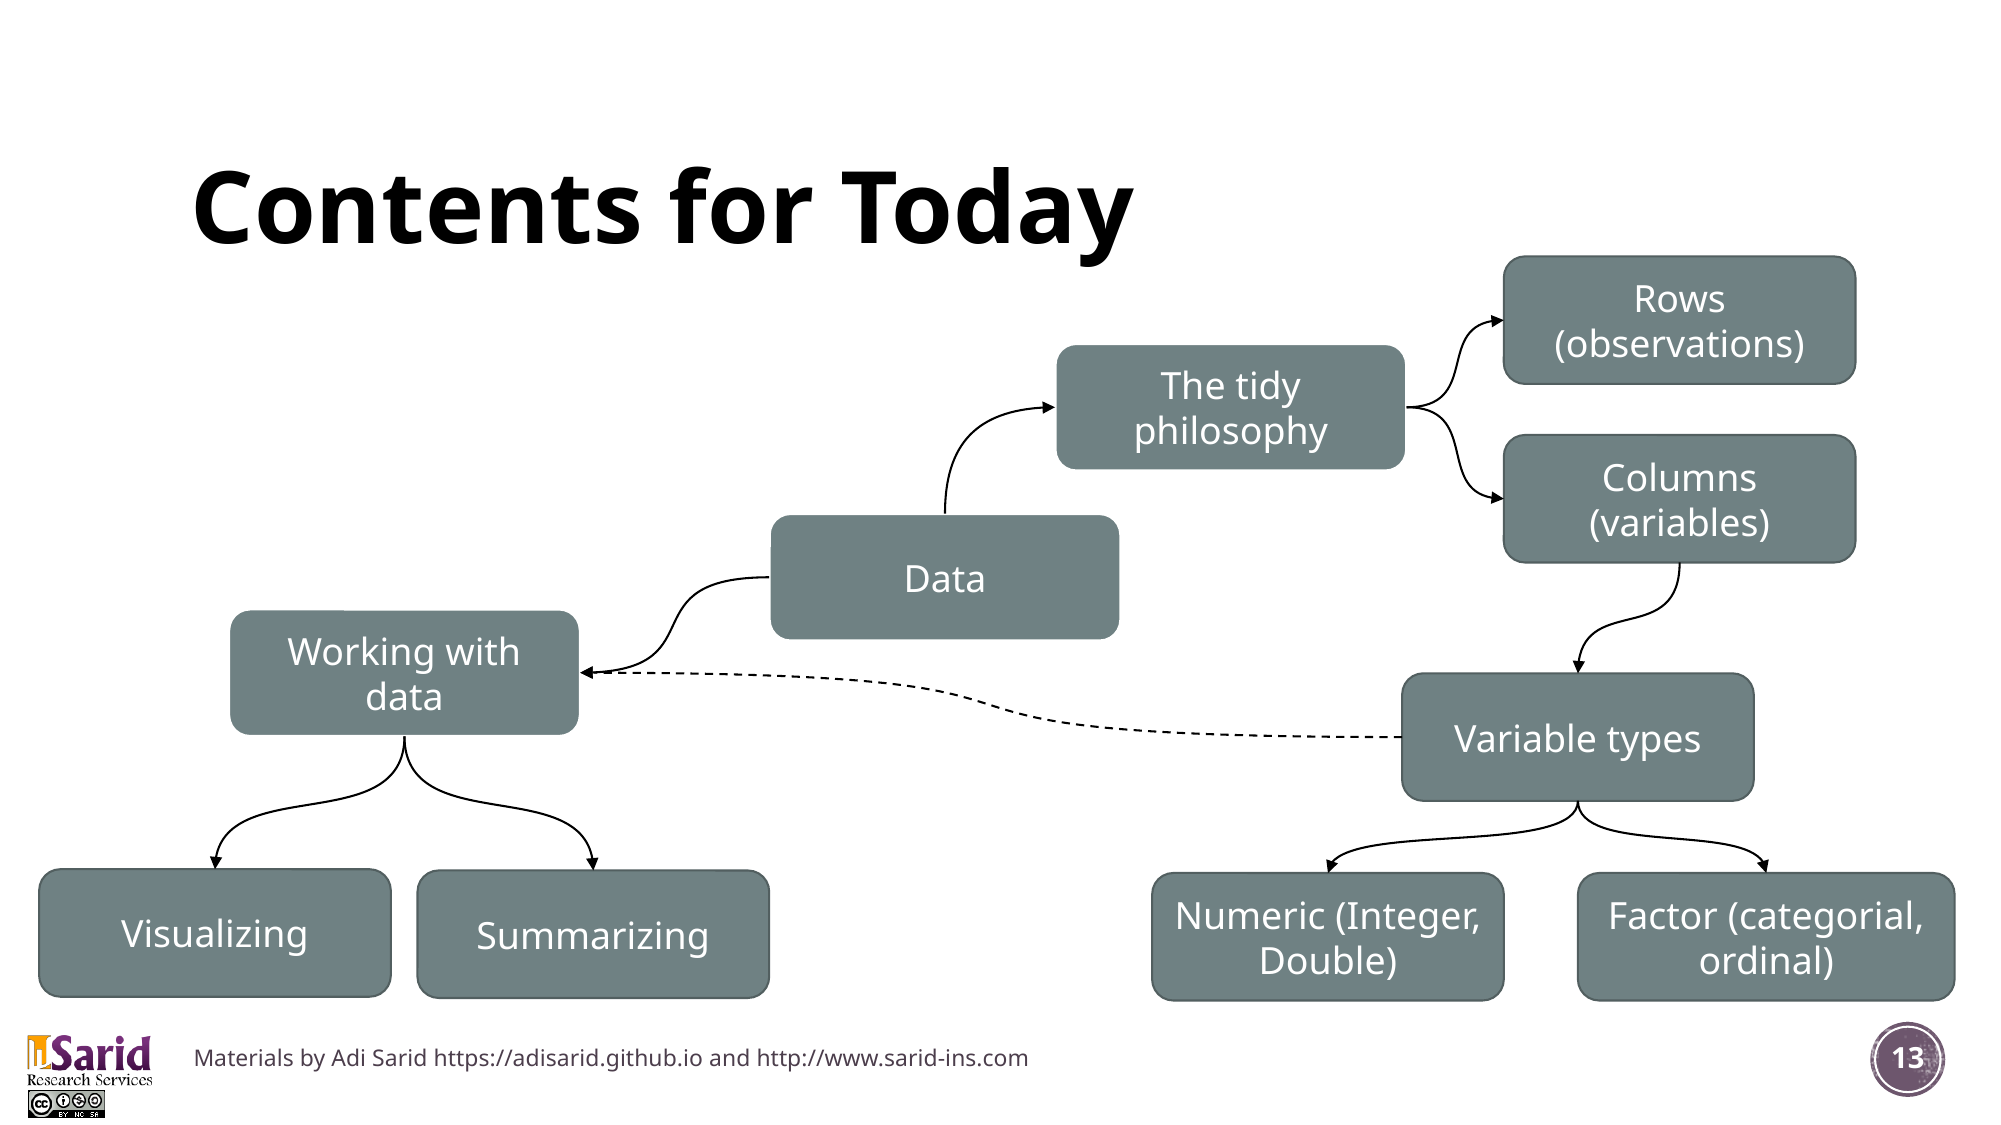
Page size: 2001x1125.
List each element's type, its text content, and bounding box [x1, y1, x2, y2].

picture [27, 1035, 152, 1086]
text_box The tidy philosophy [1053, 341, 1407, 473]
text_box Numeric (Integer, Double) [1151, 871, 1505, 1002]
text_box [1409, 323, 1502, 405]
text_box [1575, 569, 1682, 667]
text_box Summarizing [416, 869, 771, 1000]
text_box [435, 712, 564, 896]
text_box Data [767, 511, 1123, 643]
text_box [582, 580, 767, 671]
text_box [246, 711, 374, 896]
slide_number 13 [1855, 1028, 1961, 1089]
text_box Variable types [1401, 672, 1755, 802]
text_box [584, 676, 1400, 735]
title Contents for Today [175, 79, 1826, 344]
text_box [1419, 714, 1487, 960]
footer Materials by Adi Sarid https://adisarid.github.io and http://www.sarid-ins.com [178, 1028, 1217, 1089]
text_box Visualizing [38, 868, 392, 998]
text_box Factor (categorial, ordinal) [1576, 871, 1956, 1002]
picture [28, 1090, 105, 1118]
text_box Columns (variables) [1502, 433, 1857, 564]
text_box Rows (observations) [1502, 255, 1857, 385]
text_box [949, 407, 1051, 513]
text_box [1638, 745, 1706, 929]
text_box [1409, 410, 1502, 497]
text_box Working with data [227, 607, 580, 739]
